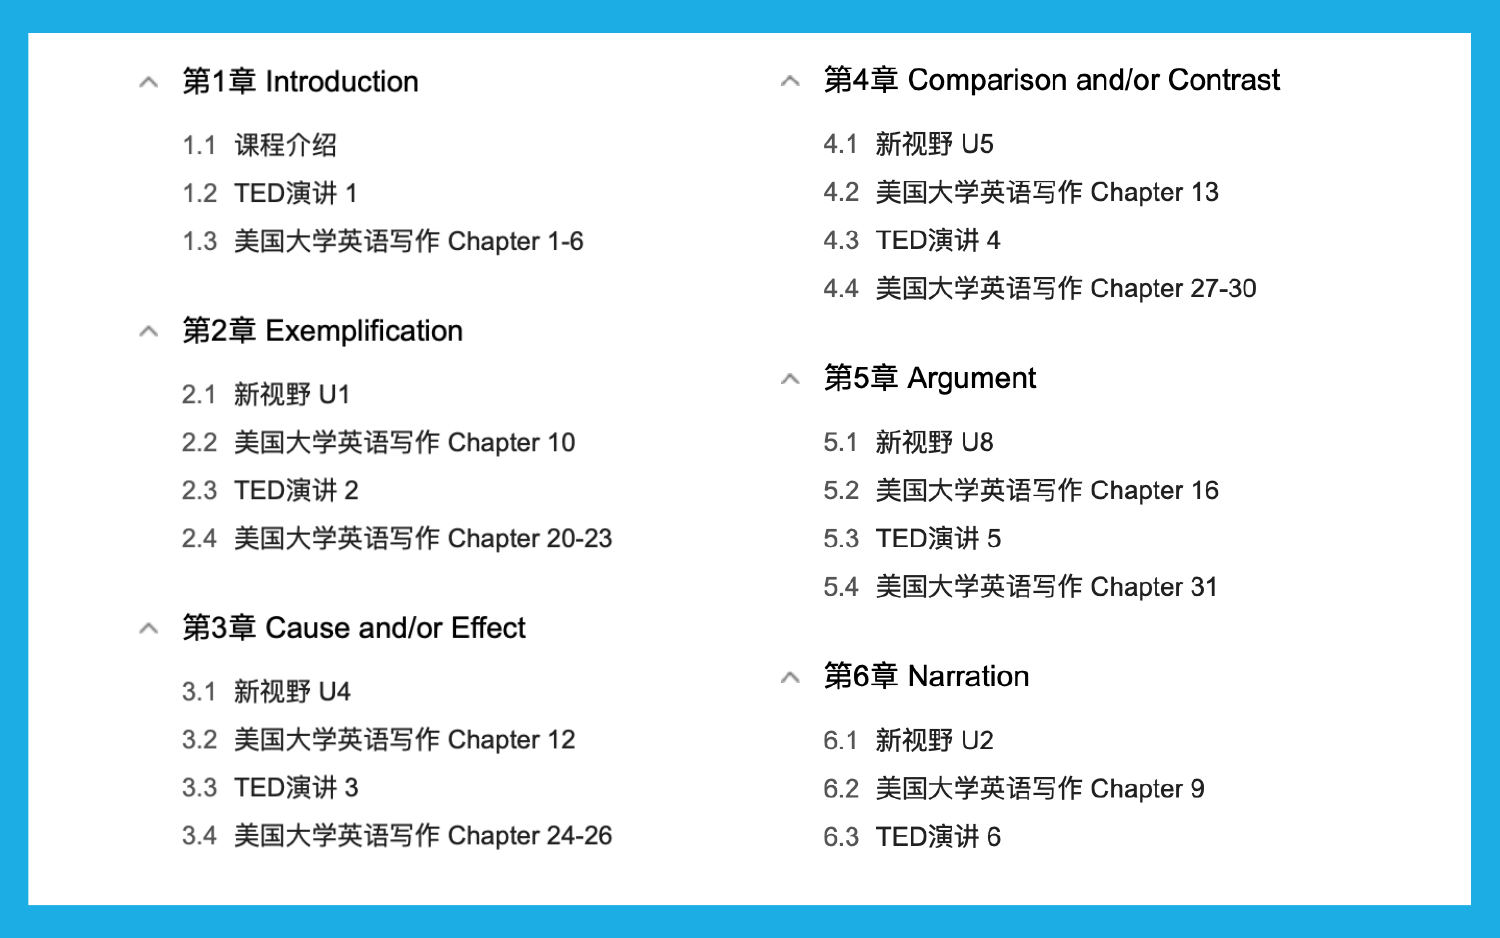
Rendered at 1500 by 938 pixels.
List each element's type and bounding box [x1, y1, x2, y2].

picture [111, 54, 700, 885]
picture [761, 43, 1309, 873]
